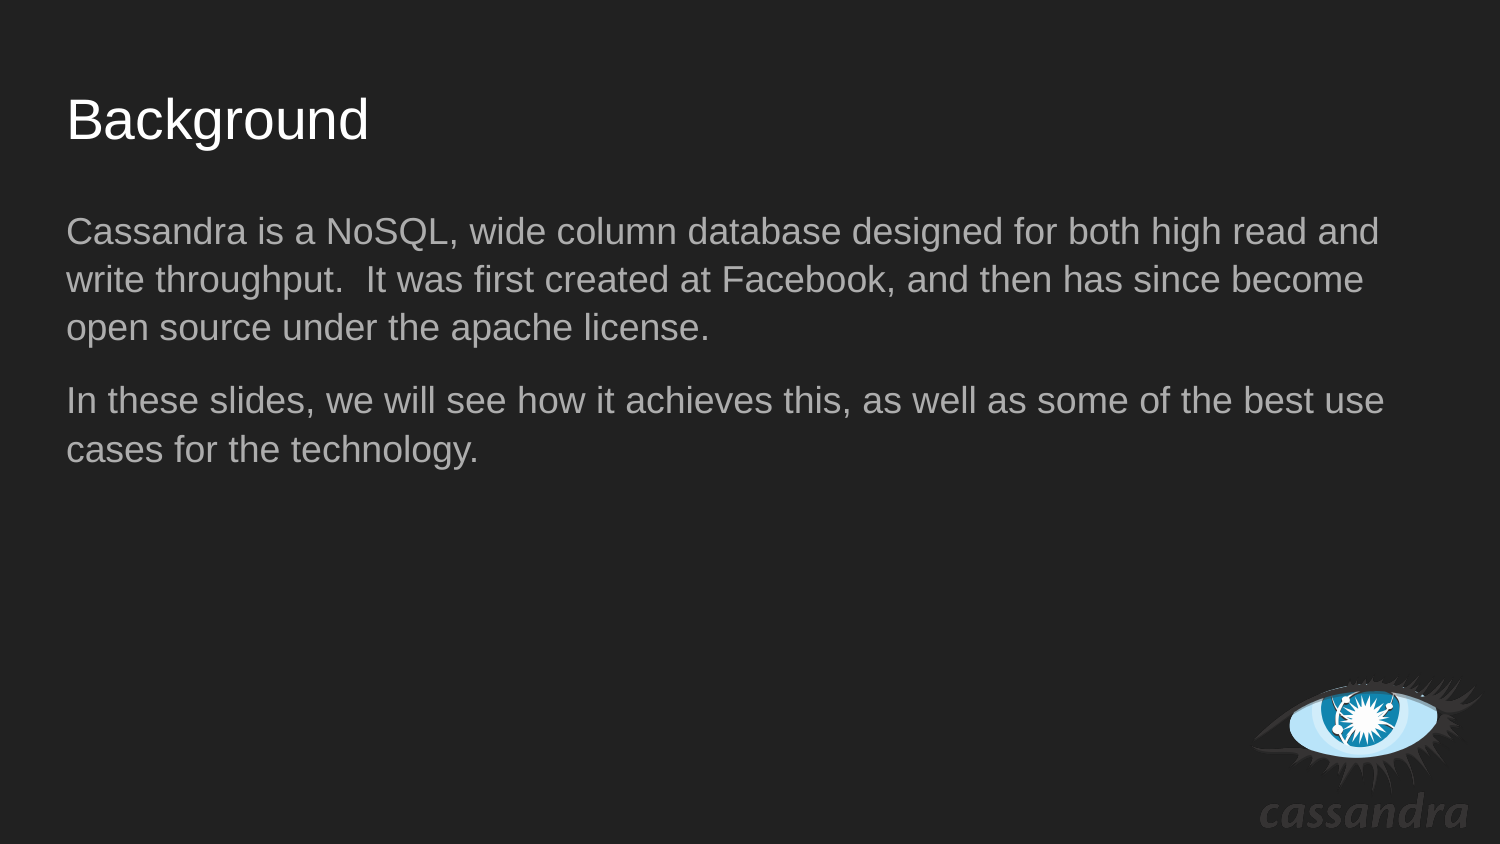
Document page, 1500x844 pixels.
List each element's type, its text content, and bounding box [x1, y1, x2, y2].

picture [1244, 668, 1489, 833]
list Cassandra is a NoSQL, wide column database designed for both high read and write throughput. It was first created at Facebook, and then has since become open source under the apache license. In these slides, we will see how it achieves this, as well as some of the best use cases for the technology. [51, 189, 1449, 750]
title Background [51, 72, 1449, 167]
